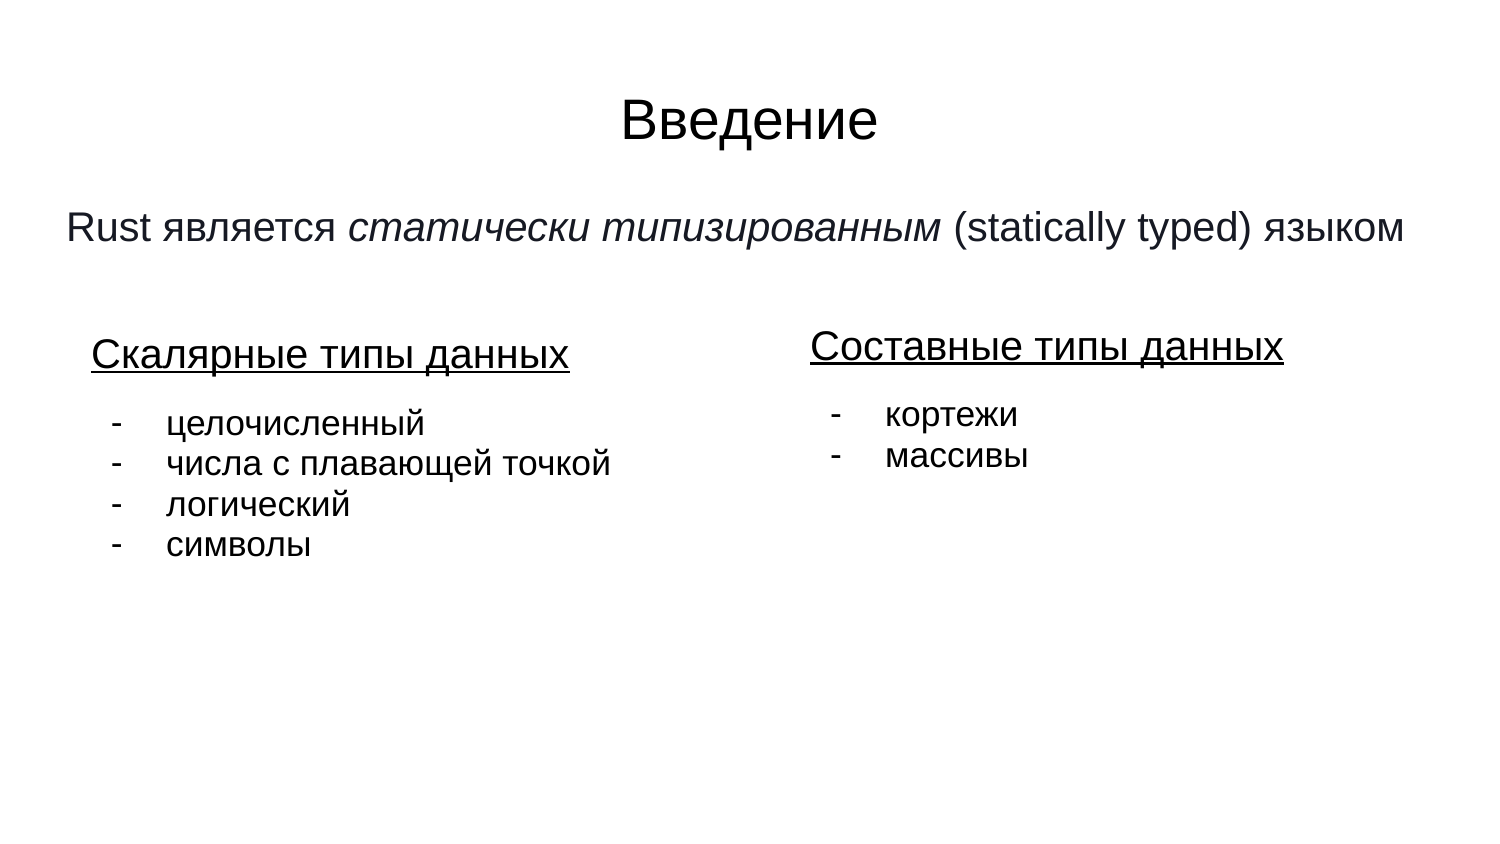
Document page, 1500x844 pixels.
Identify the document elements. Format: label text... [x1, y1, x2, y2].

list Составные типы данных кортежи массивы [795, 307, 1406, 683]
list Rust является статически типизированным (statically typed) языком [51, 189, 1449, 294]
list Скалярные типы данных целочисленный числа с плавающей точкой логический символы [76, 316, 666, 699]
title Введение [51, 72, 1449, 167]
